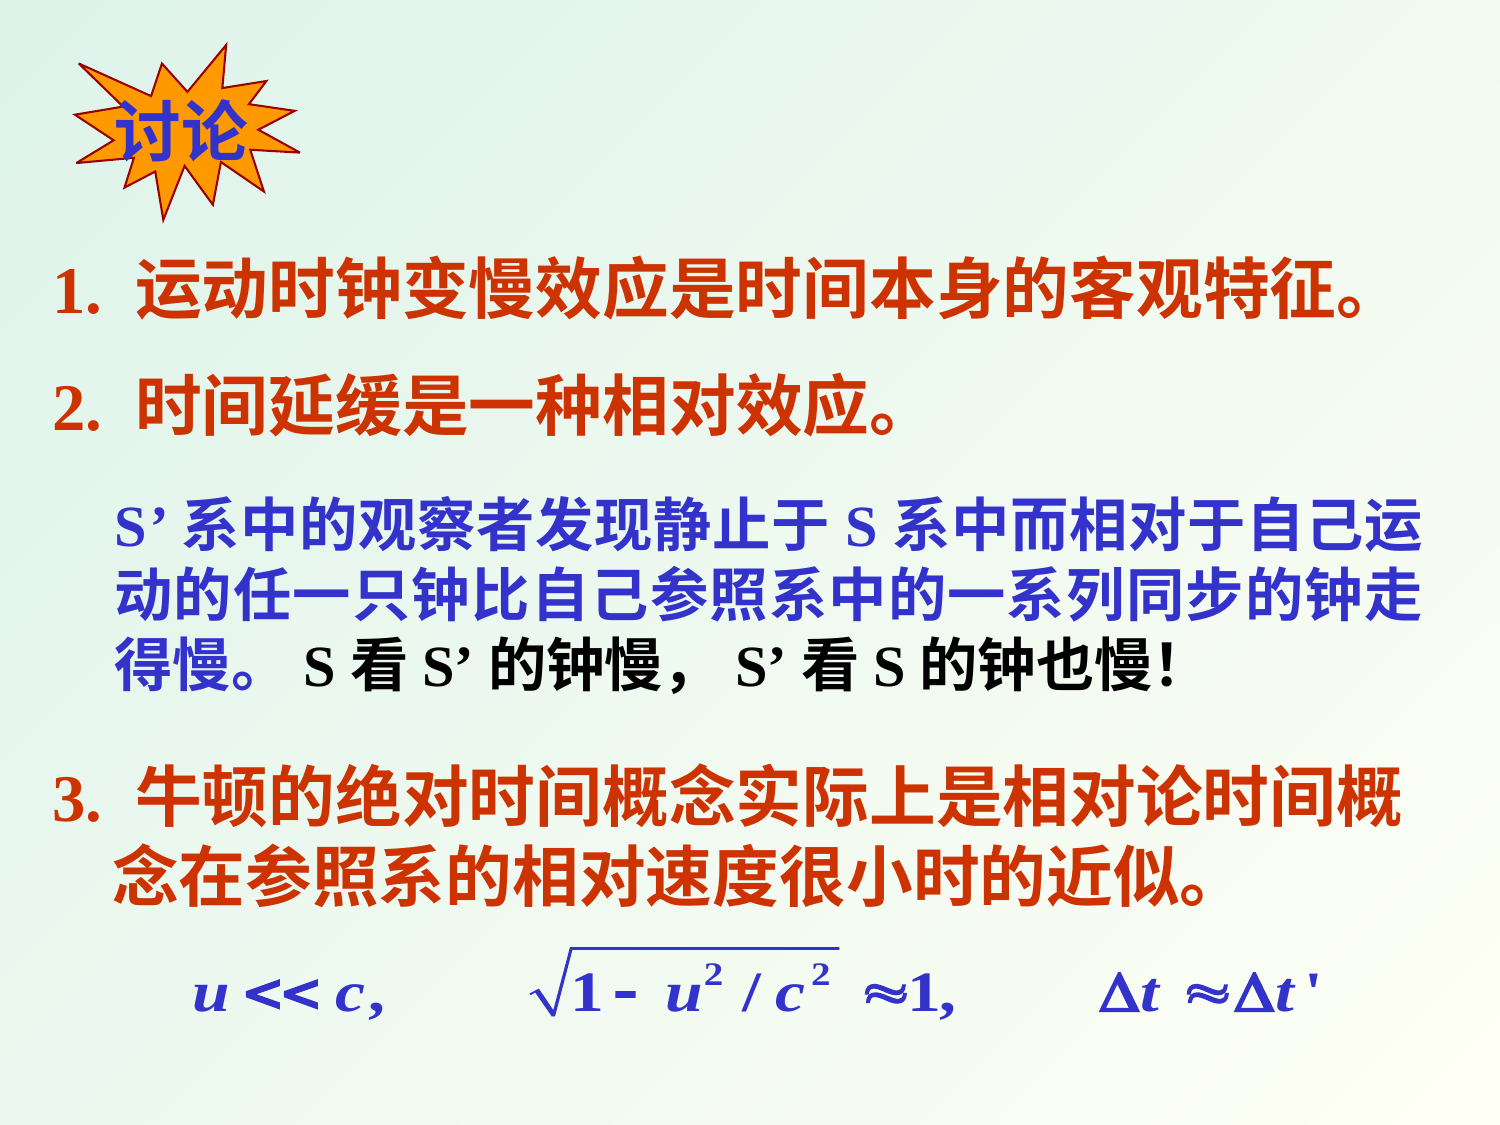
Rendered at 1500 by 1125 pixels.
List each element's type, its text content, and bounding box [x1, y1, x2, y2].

text_box 2. 时间延缓是一种相对效应。 [37, 356, 1275, 451]
text_box 3. 牛顿的绝对时间概念实际上是相对论时间概念在参照系的相对速度很小时的近似。 [37, 747, 1463, 922]
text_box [74, 44, 326, 221]
text_box 1. 运动时钟变慢效应是时间本身的客观特征。 [37, 239, 1463, 335]
text_box S’系中的观察者发现静止于S系中而相对于自己运动的任一只钟比自己参照系中的一系列同步的钟走得慢。S看S’的钟慢，S’看S的钟也慢！ [99, 481, 1438, 706]
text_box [181, 934, 1331, 1036]
